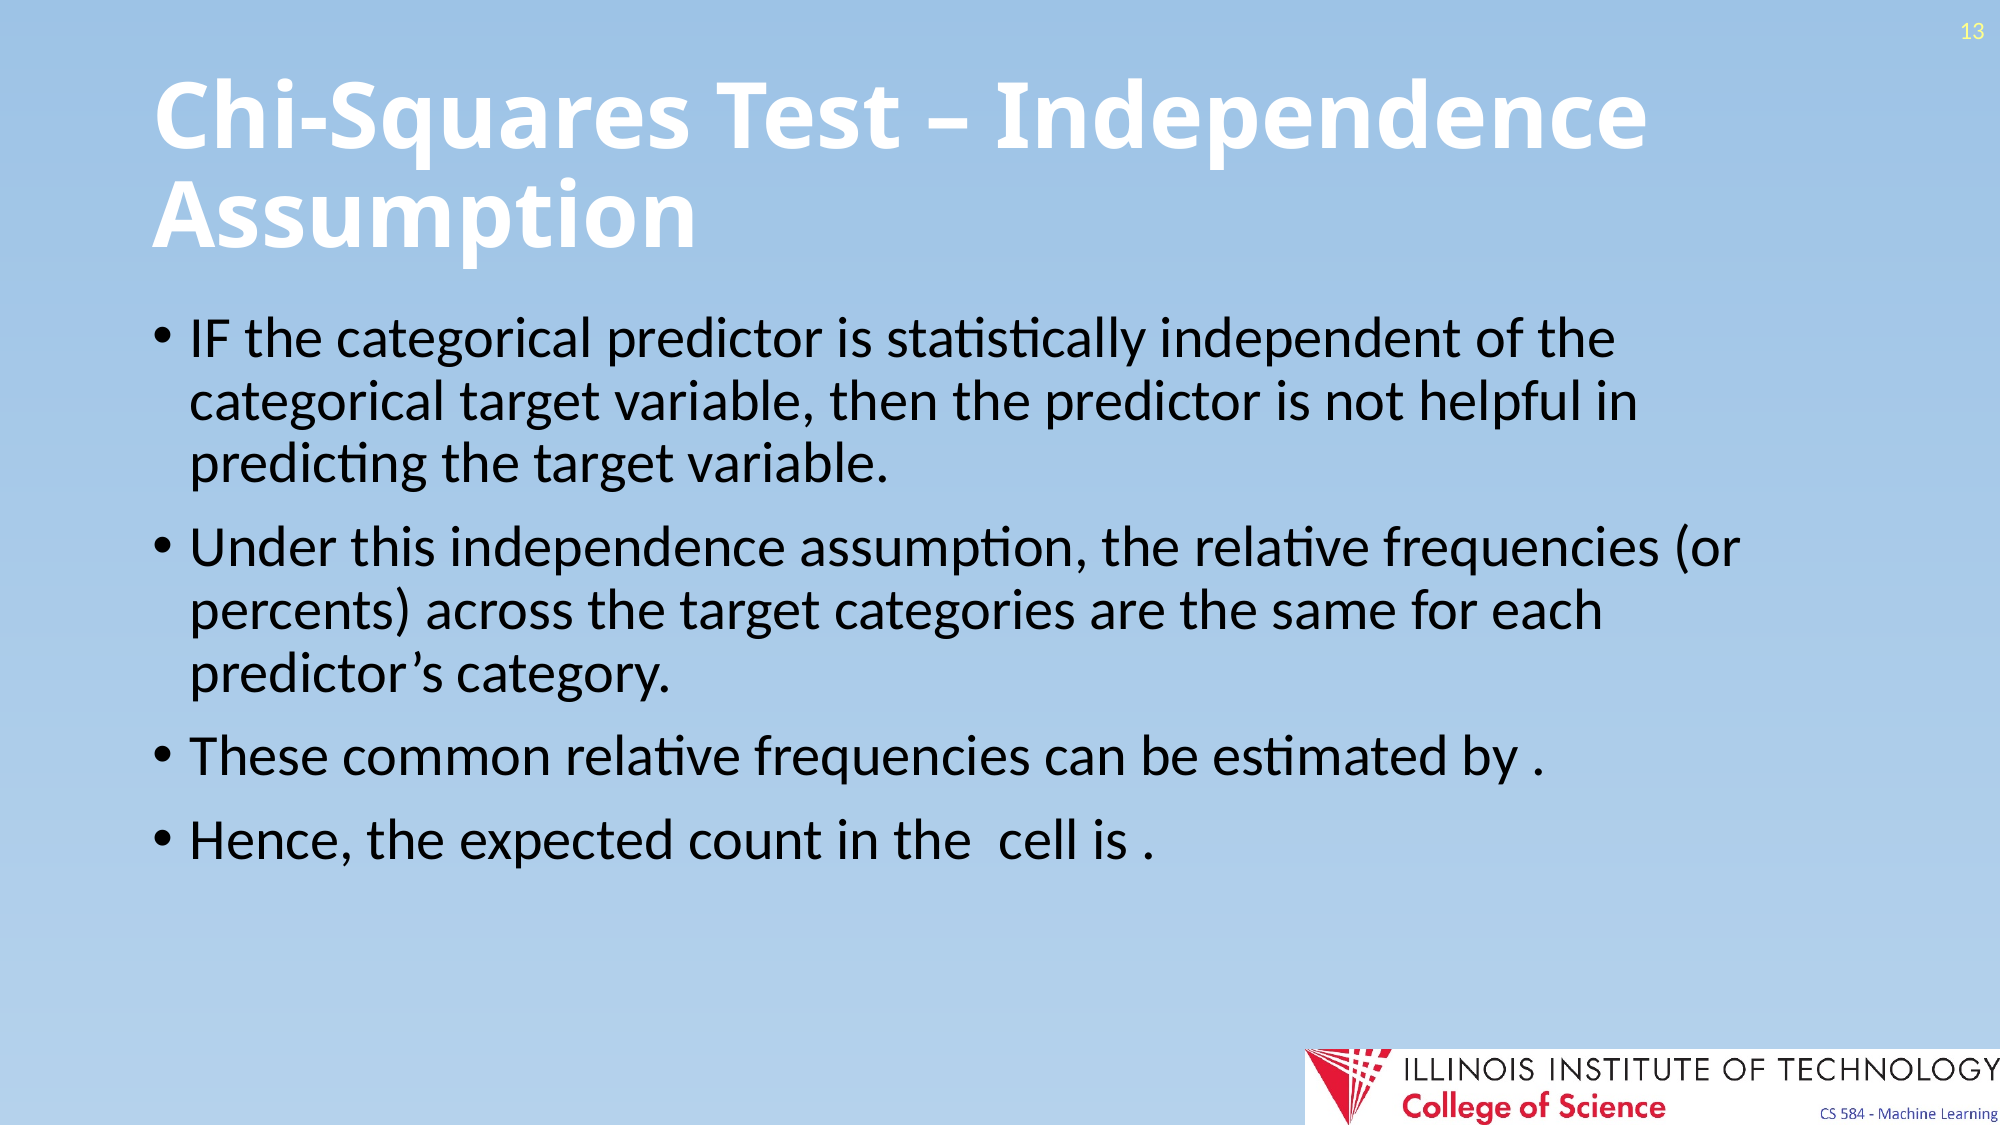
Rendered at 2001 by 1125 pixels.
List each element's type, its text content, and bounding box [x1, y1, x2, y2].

slide_number 13 [1550, 0, 2000, 60]
title Chi-Squares Test – Independence Assumption [137, 59, 1863, 278]
picture [1305, 1049, 2000, 1125]
